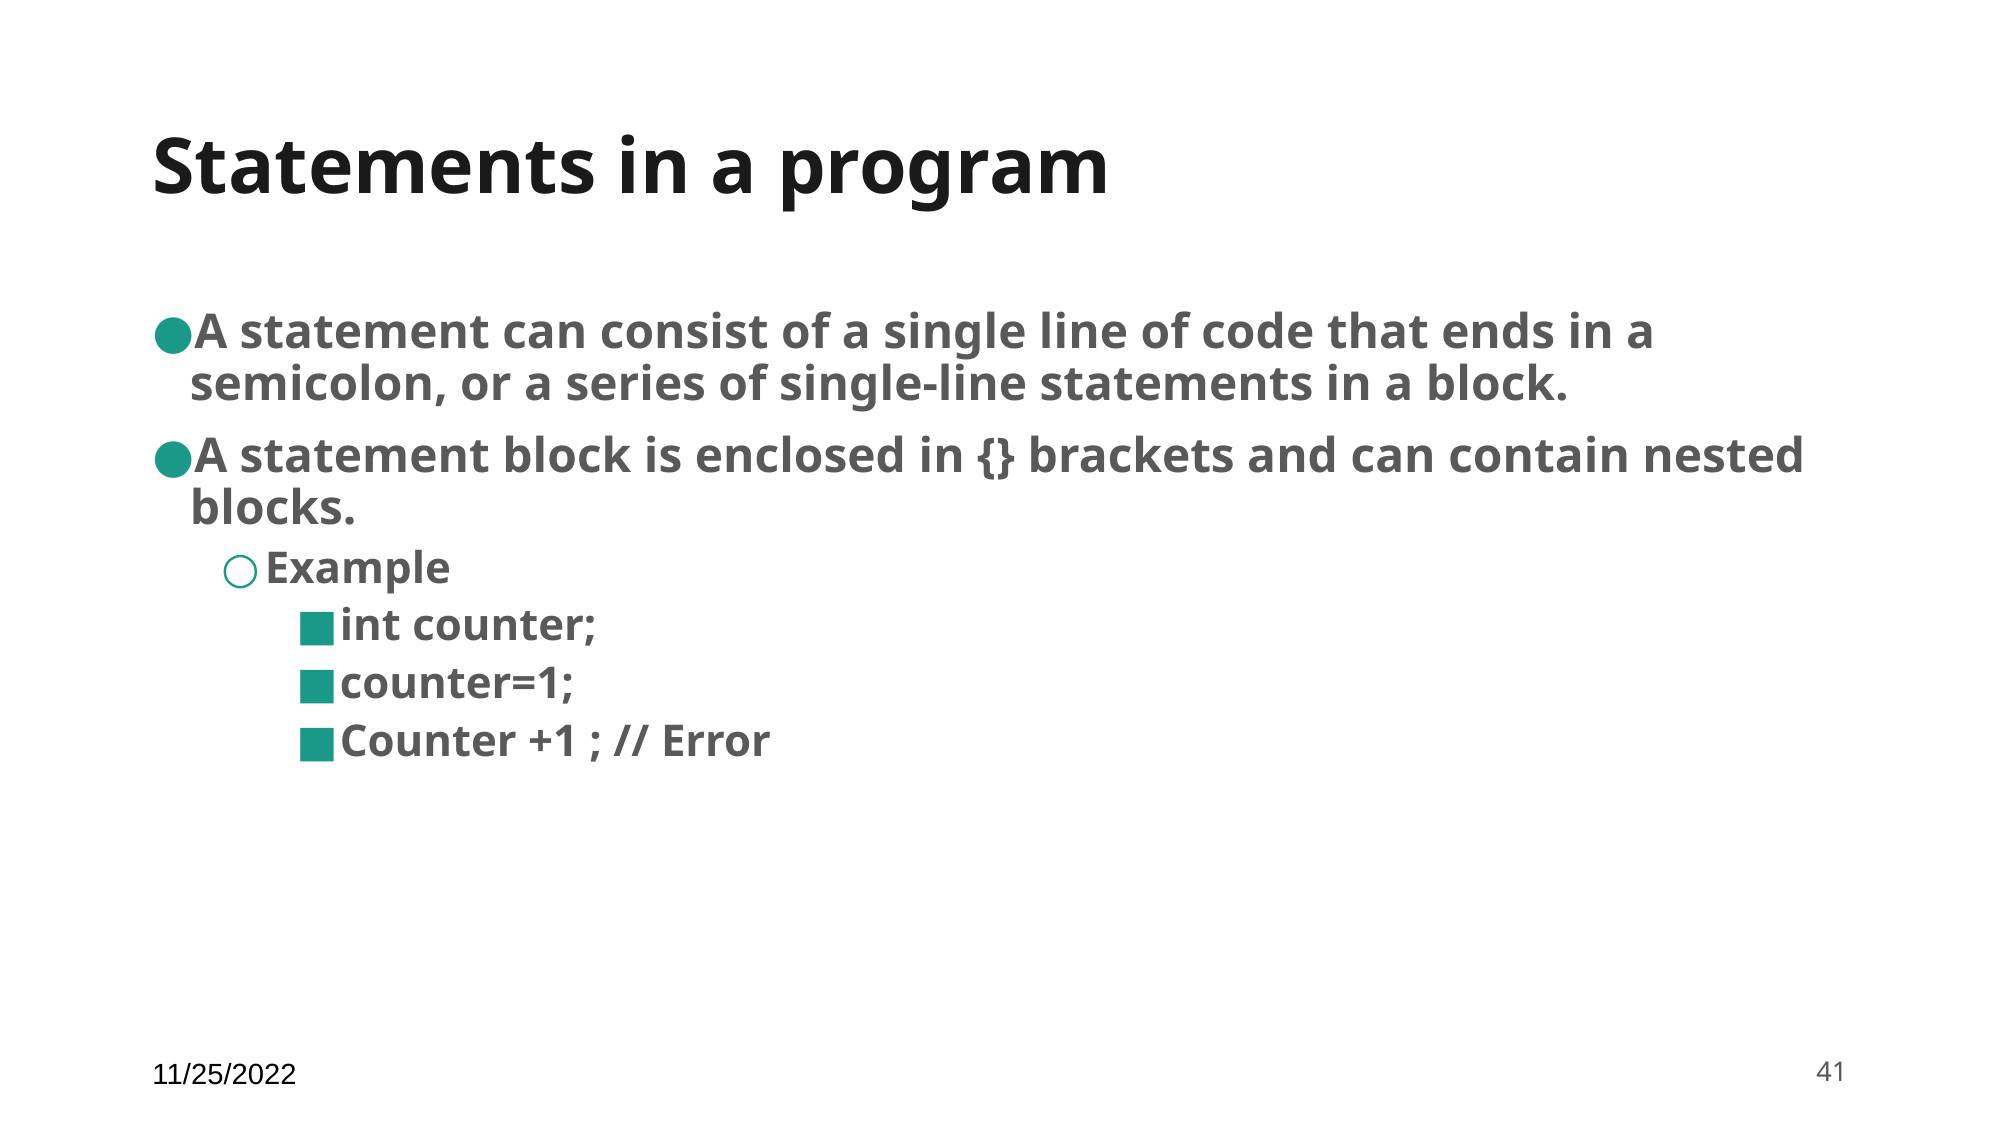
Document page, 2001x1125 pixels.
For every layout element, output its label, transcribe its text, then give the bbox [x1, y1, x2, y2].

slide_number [137, 1042, 588, 1103]
slide_number ‹#› [1412, 1042, 1863, 1103]
title Statements in a program [137, 59, 1863, 278]
list A statement can consist of a single line of code that ends in a semicolon, or a series of single-line statements in a block. A statement block is enclosed in {} brackets and can contain nested blocks. Example int counter; counter=1; Counter +1 ; // Error [137, 299, 1863, 1014]
